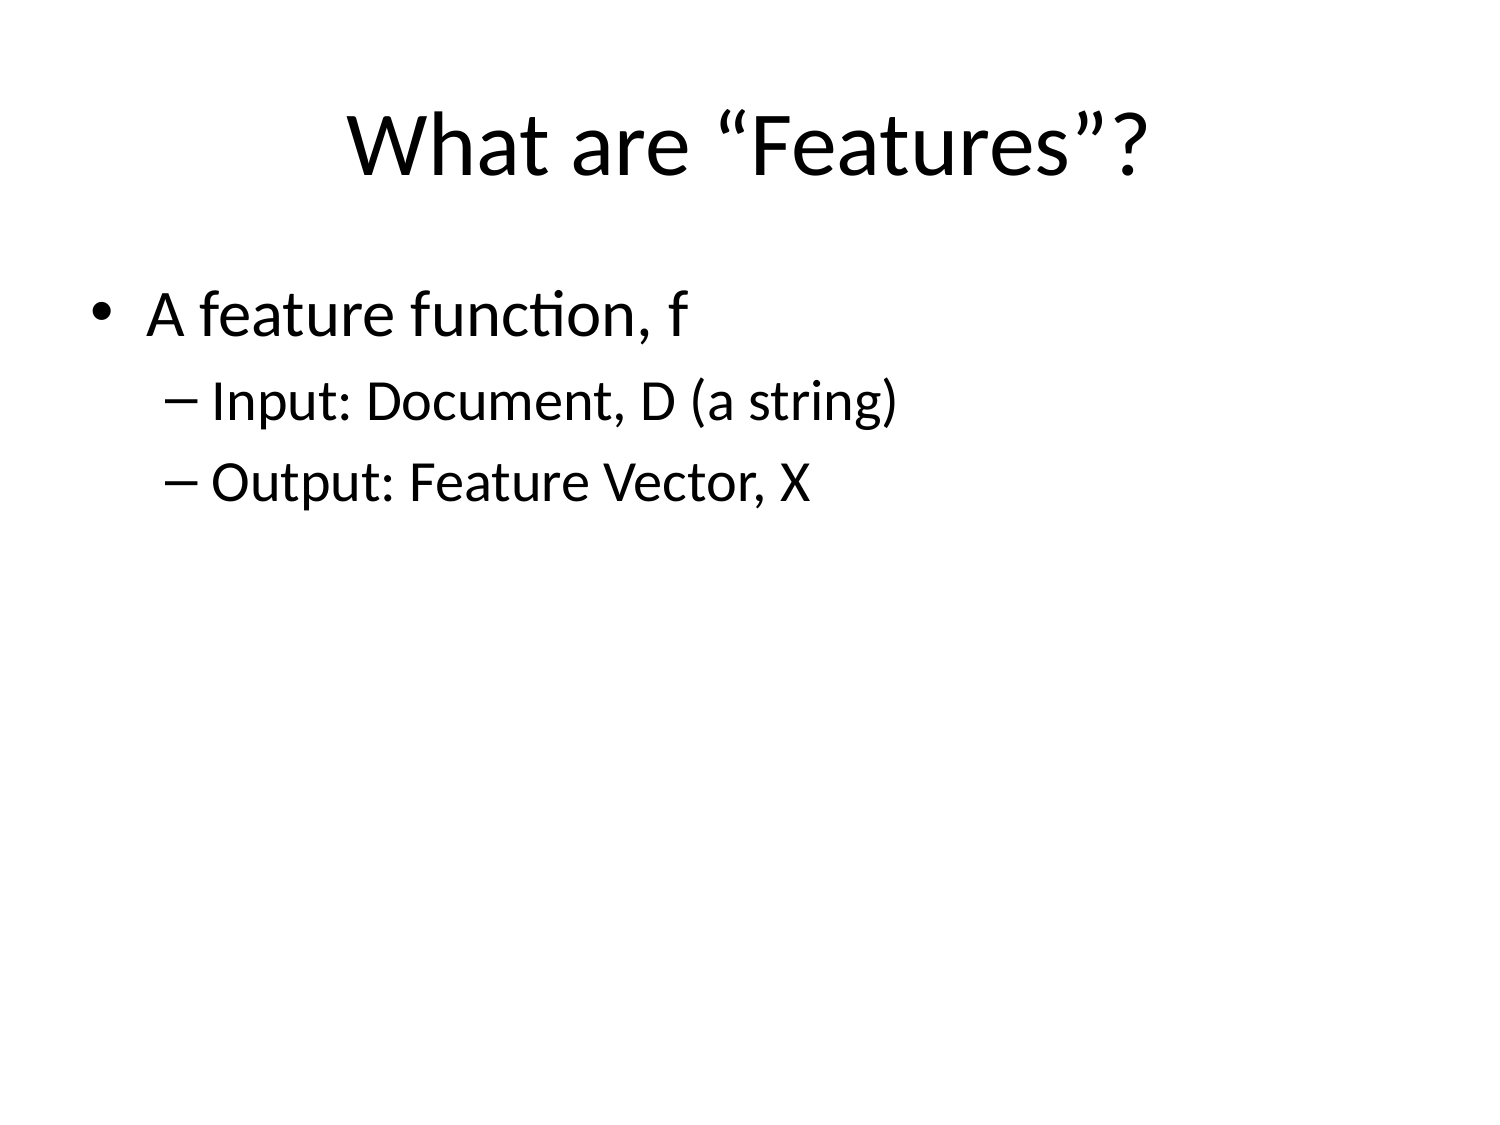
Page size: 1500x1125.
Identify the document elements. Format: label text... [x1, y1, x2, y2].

title What are “Features”? [75, 45, 1425, 233]
list A feature function, f Input: Document, D (a string) Output: Feature Vector, X [75, 262, 1425, 1005]
